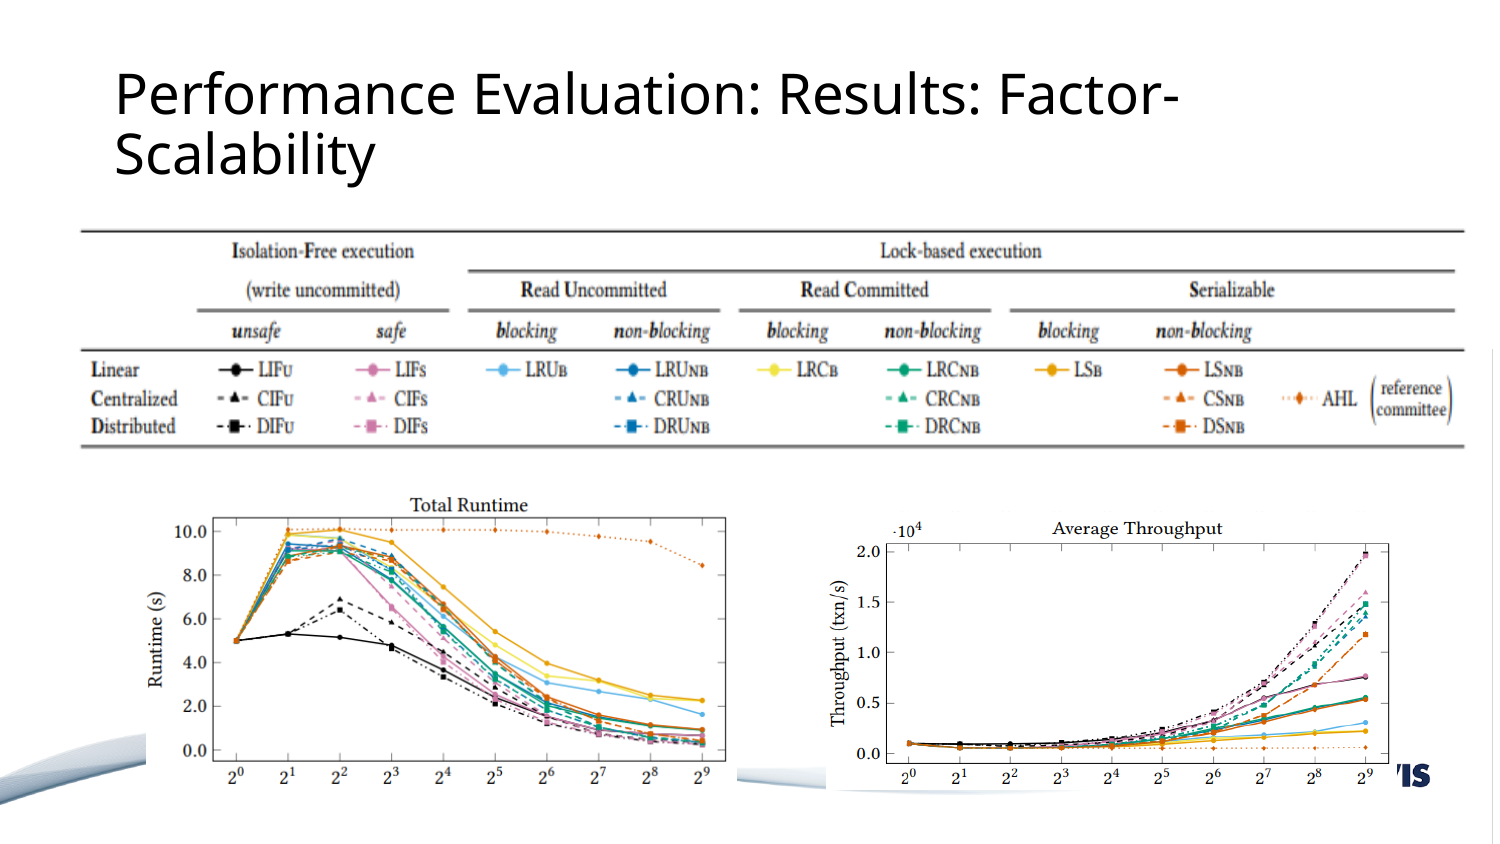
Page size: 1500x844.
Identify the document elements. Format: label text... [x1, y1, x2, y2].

title Performance Evaluation: Results: Factor-Scalability [103, 44, 1397, 194]
picture [0, 0, 1500, 844]
